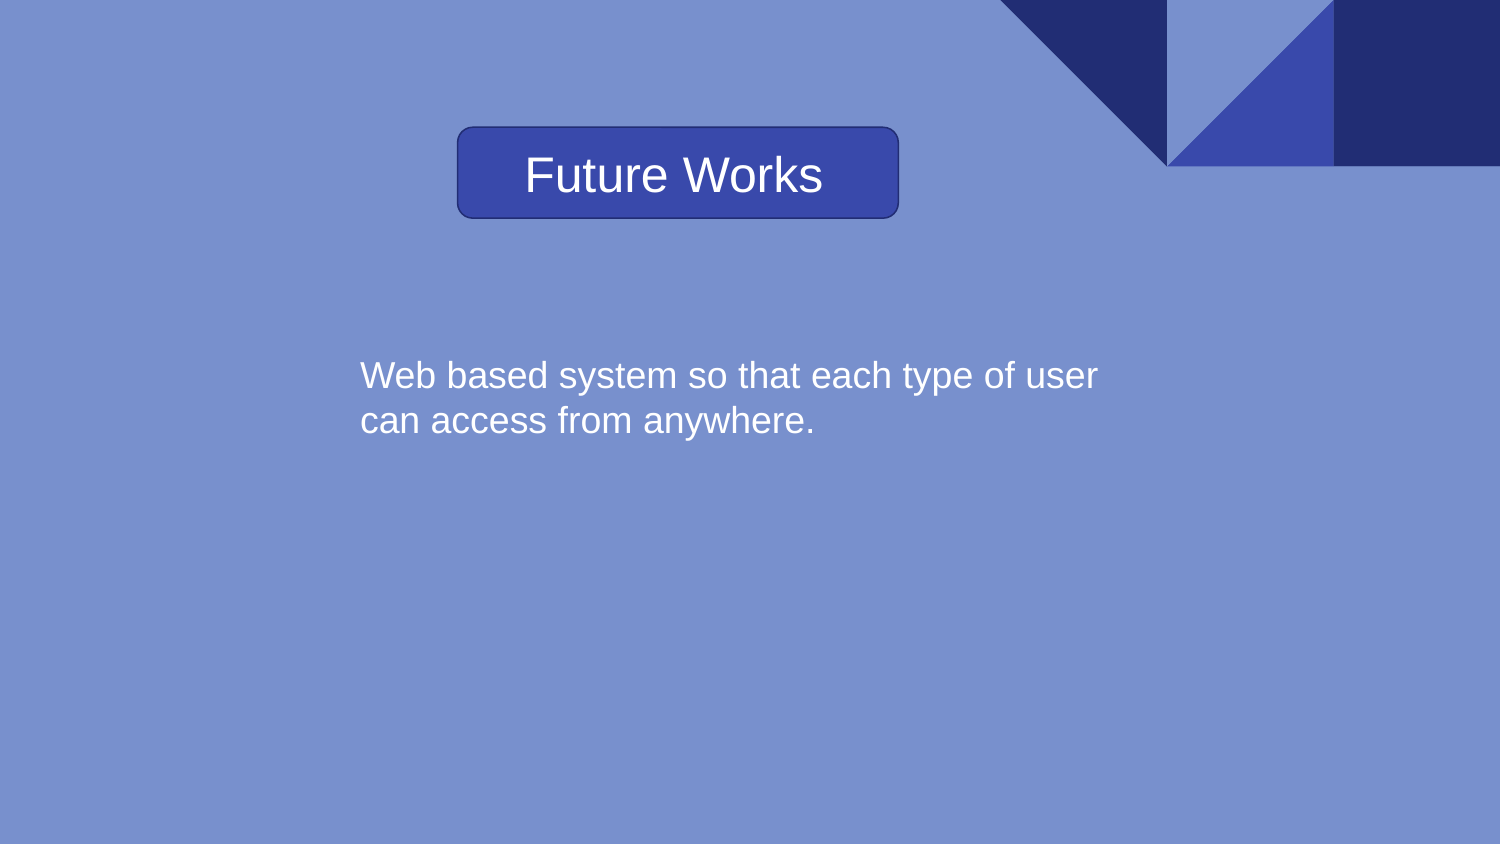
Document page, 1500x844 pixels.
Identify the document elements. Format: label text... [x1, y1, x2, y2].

text_box Web based system so that each type of user can access from anywhere. [345, 335, 1143, 456]
text_box [457, 127, 885, 219]
text_box Future Works [495, 127, 992, 218]
